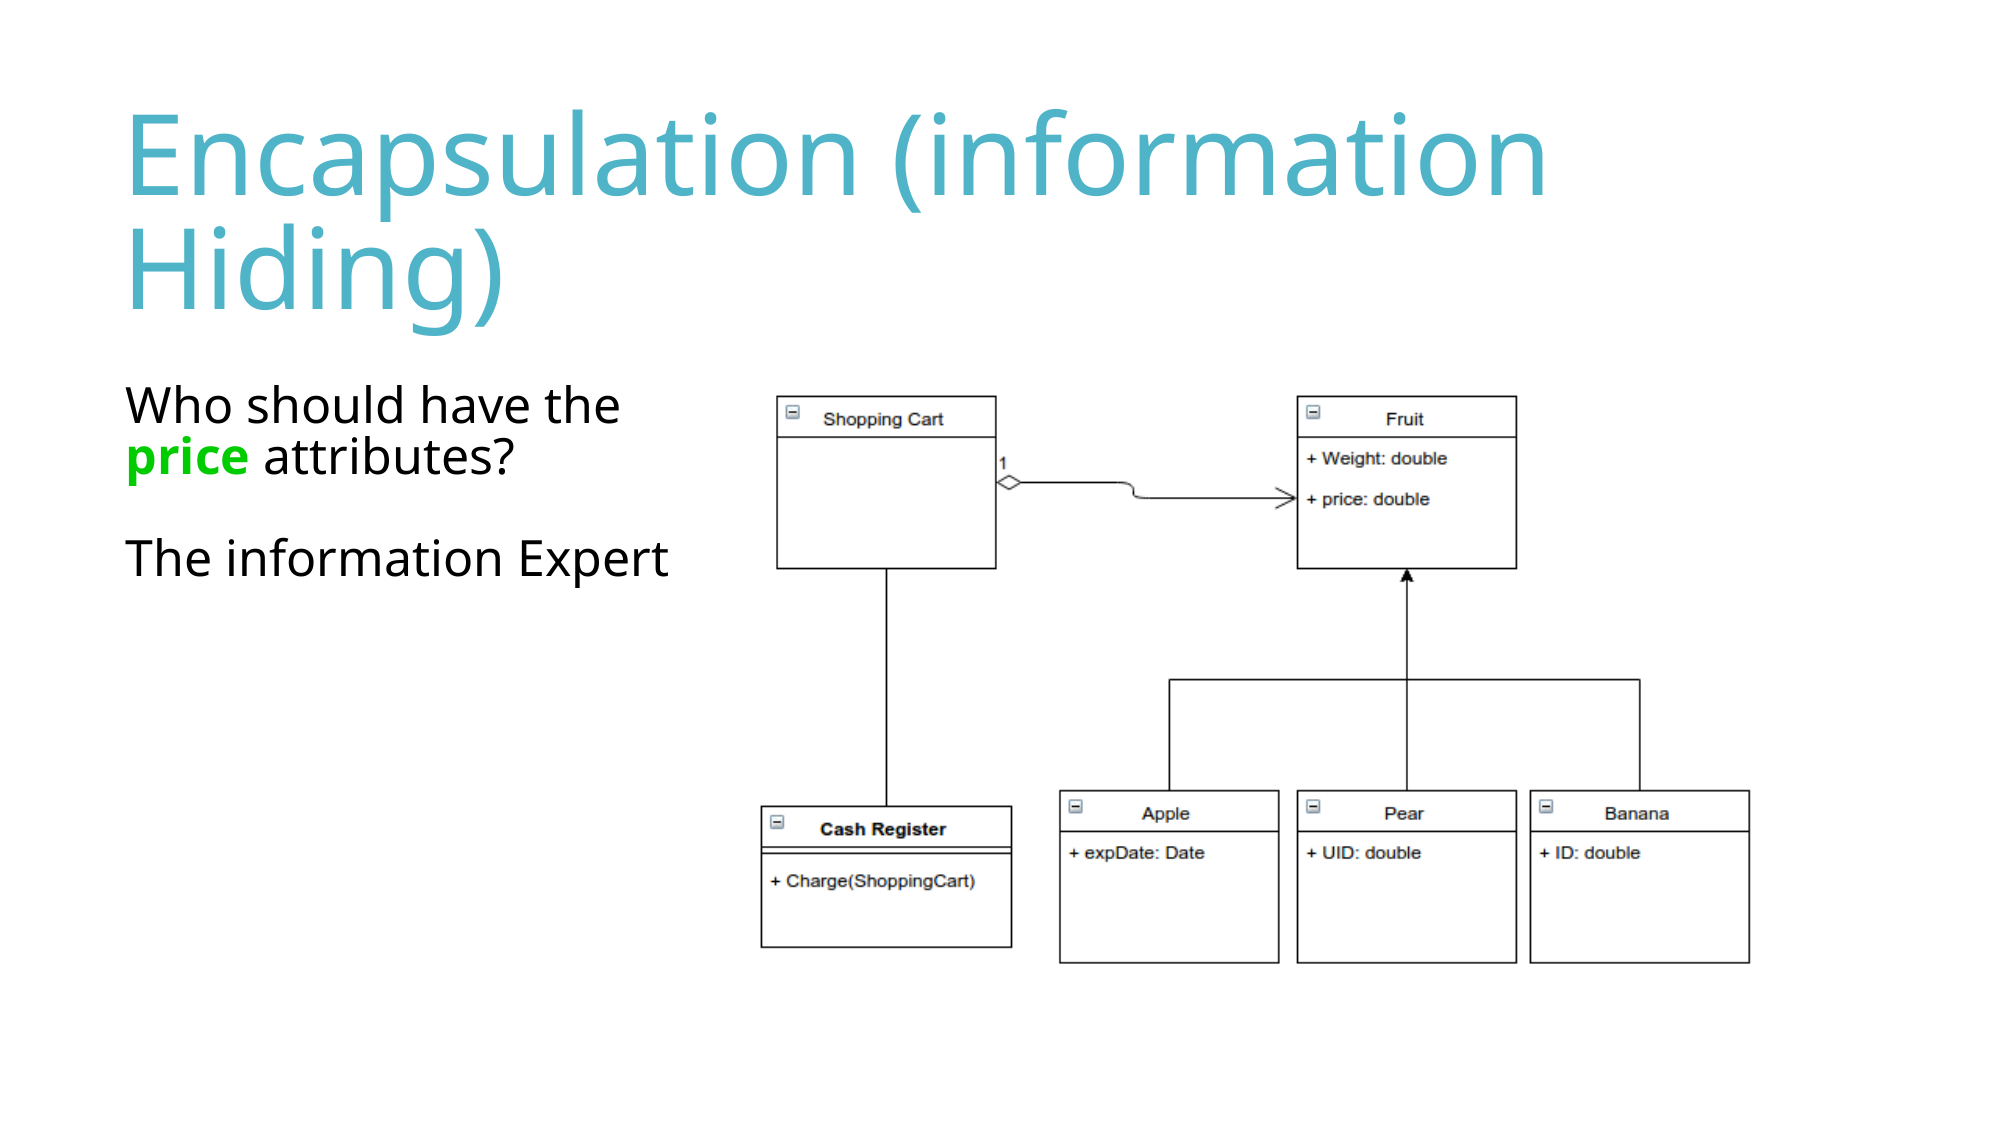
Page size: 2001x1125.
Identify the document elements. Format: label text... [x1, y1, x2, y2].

text_box Encapsulation (information Hiding) [107, 81, 1875, 354]
text_box Who should have the price attributes? The information Expert [110, 329, 744, 948]
picture [750, 374, 1756, 979]
